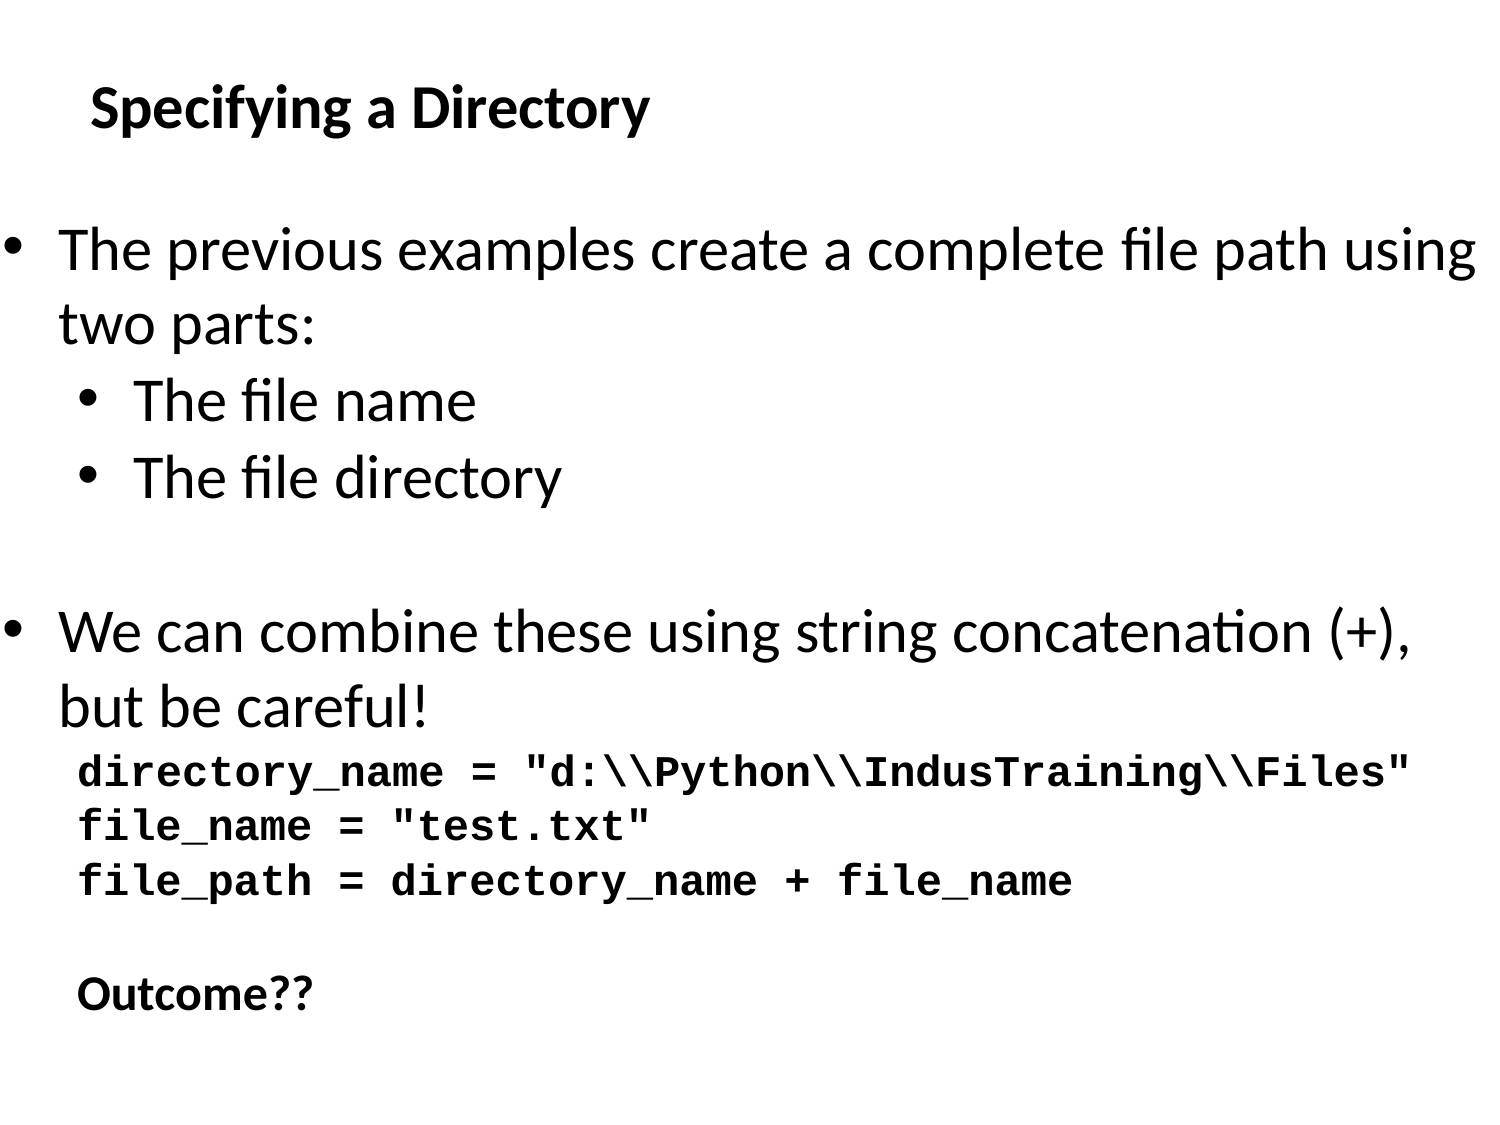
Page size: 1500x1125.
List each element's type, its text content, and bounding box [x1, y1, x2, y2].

text_box The previous examples create a complete file path using two parts: The file name The file directory We can combine these using string concatenation (+), but be careful! directory_name = "d:\\Python\\IndusTraining\\Files" file_name = "test.txt" file_path = directory_name + file_name Outcome?? [0, 205, 1500, 1021]
title Specifying a Directory [87, 64, 1250, 205]
